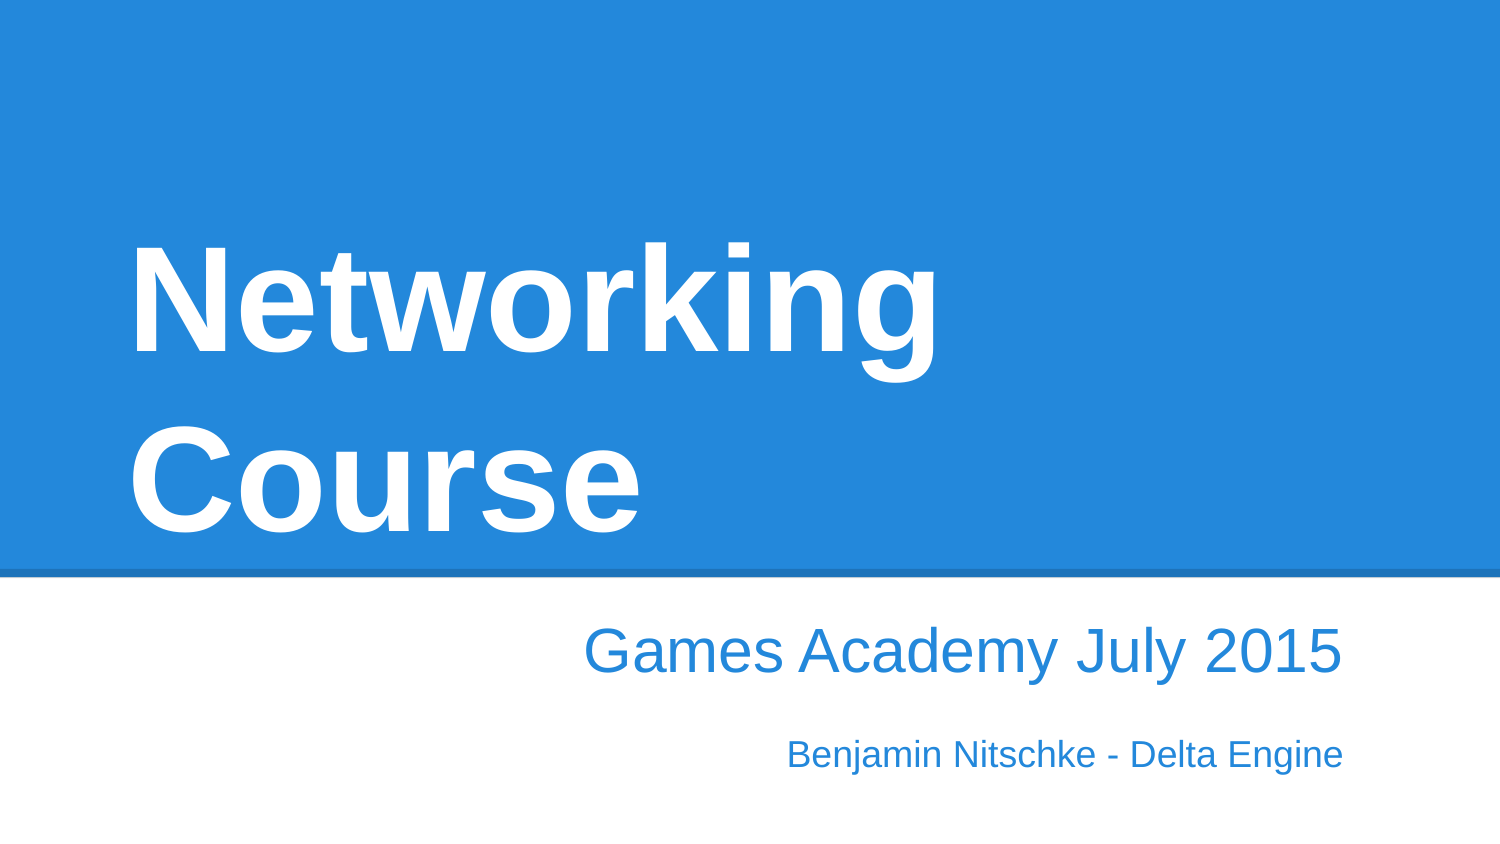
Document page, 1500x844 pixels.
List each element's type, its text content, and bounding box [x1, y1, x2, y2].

title Networking Course [112, 306, 1388, 577]
subtitle Games Academy July 2015 Benjamin Nitschke - Delta Engine [112, 594, 1359, 722]
